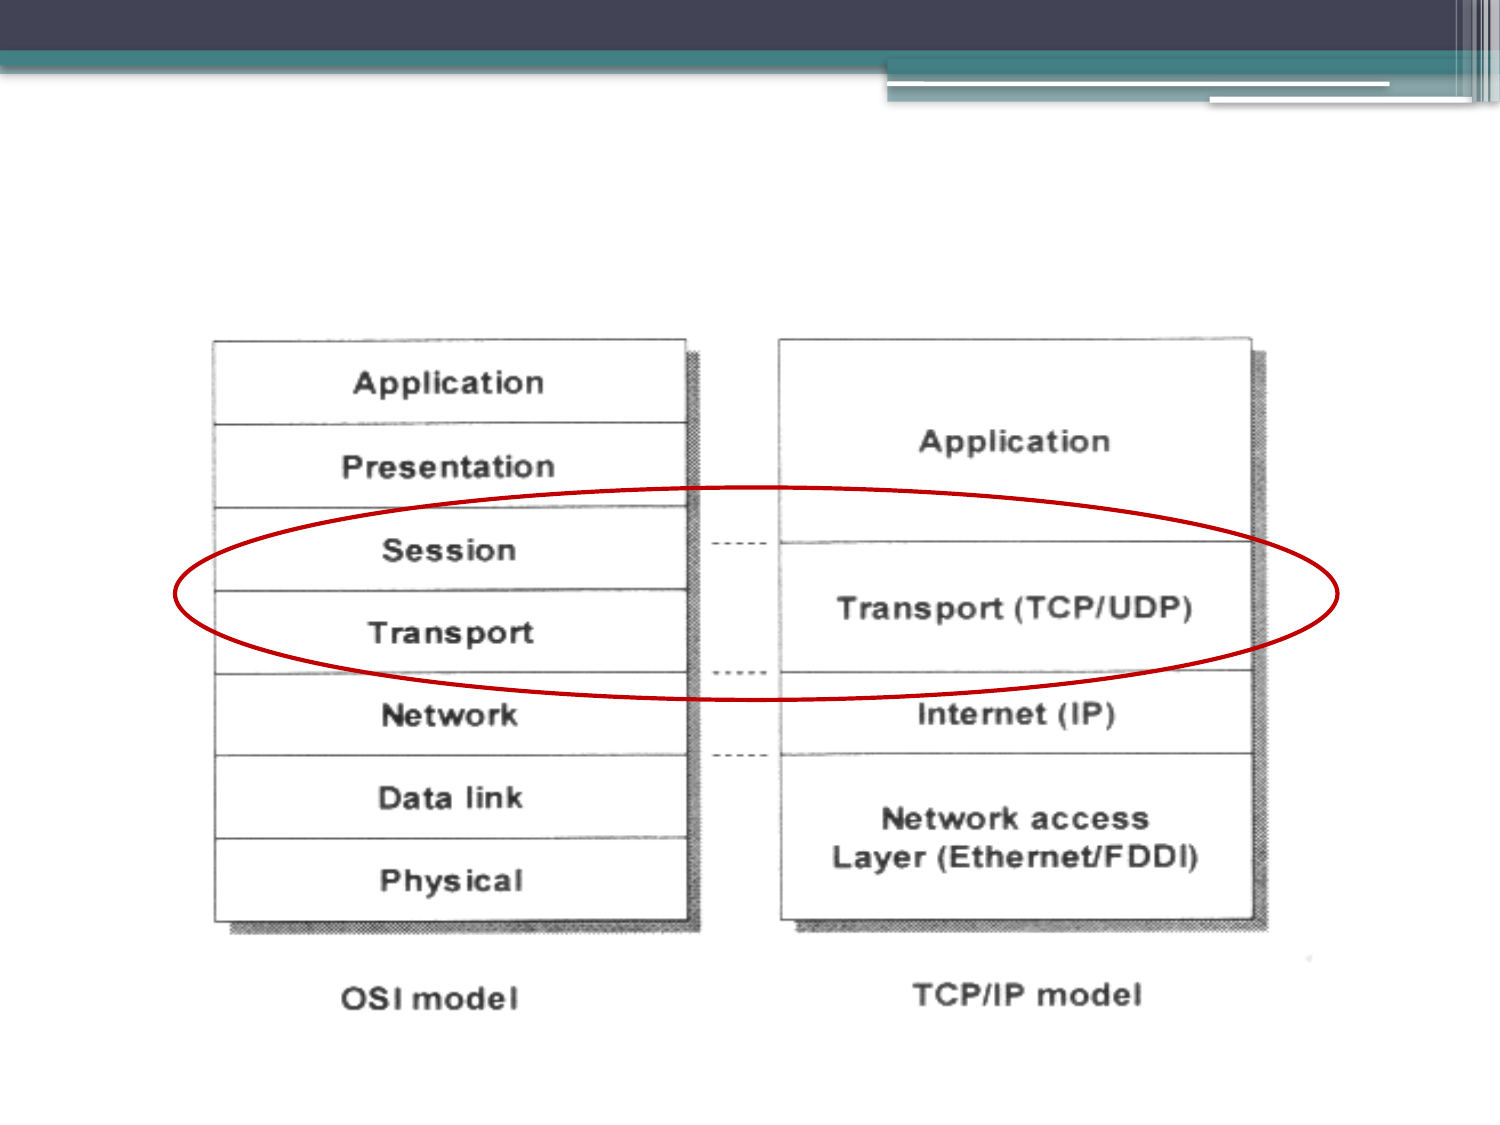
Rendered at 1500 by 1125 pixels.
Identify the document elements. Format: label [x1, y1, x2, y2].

text_box [1318, 564, 1340, 623]
picture [162, 224, 1313, 1051]
